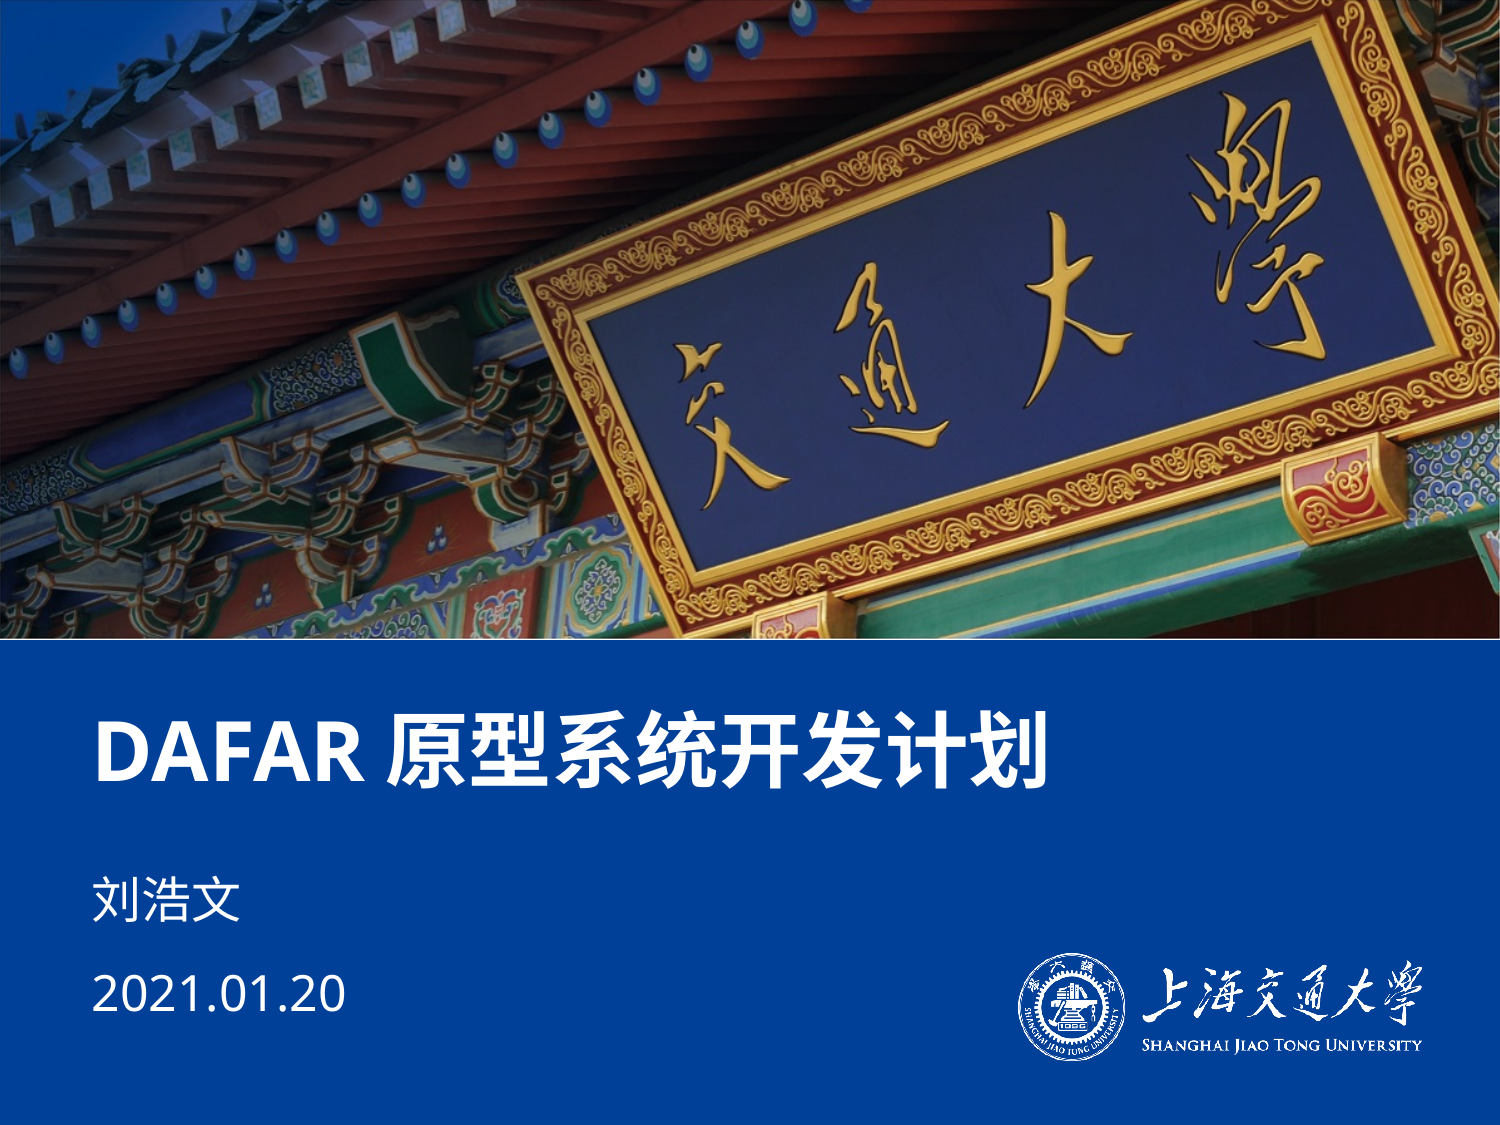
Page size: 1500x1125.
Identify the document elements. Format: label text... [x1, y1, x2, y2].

subtitle 刘浩文 [76, 860, 1032, 938]
picture [0, 0, 1500, 639]
picture [1018, 953, 1422, 1061]
title DAFAR原型系统开发计划 [76, 657, 1443, 840]
list 2021.01.20 [76, 953, 760, 1036]
